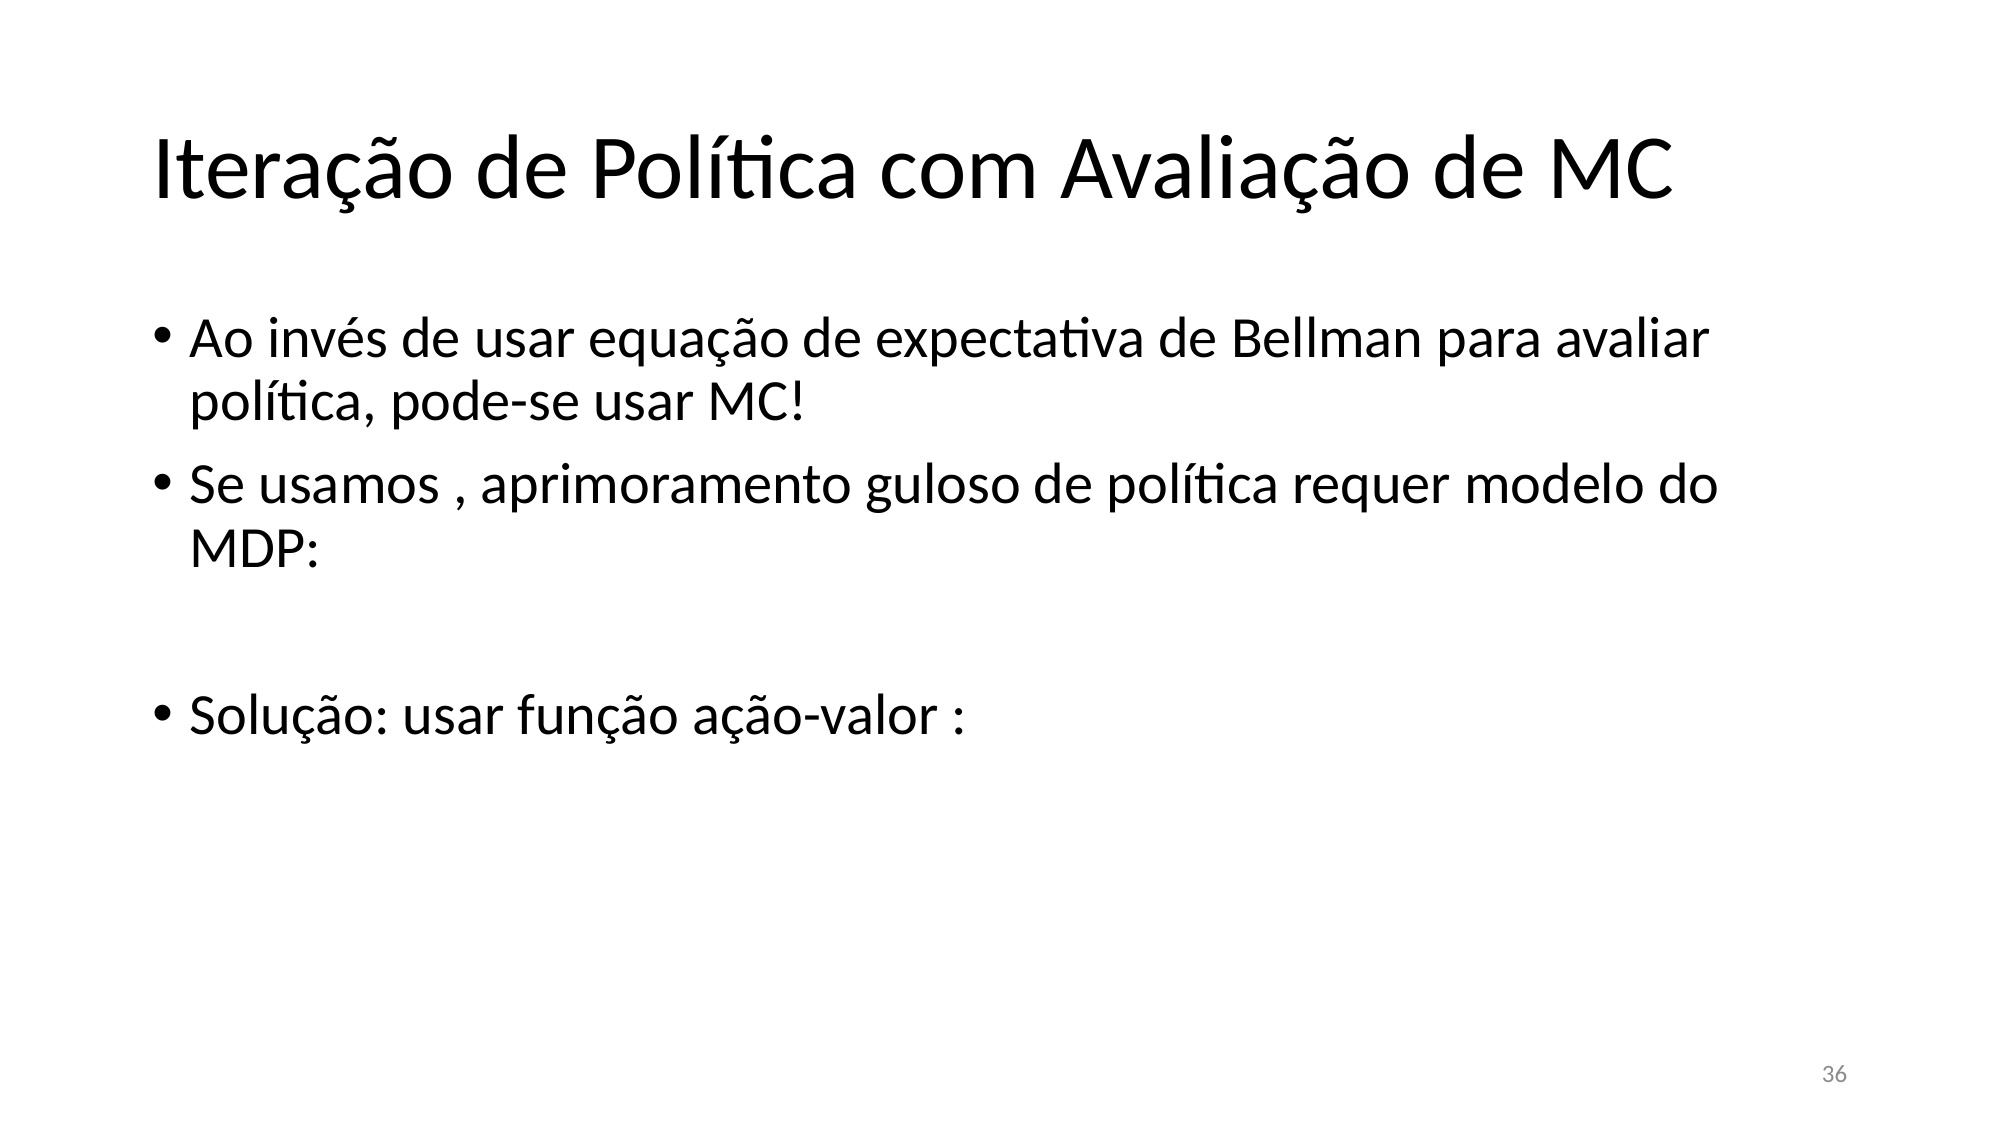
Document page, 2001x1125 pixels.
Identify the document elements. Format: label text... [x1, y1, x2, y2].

title Iteração de Política com Avaliação de MC [137, 59, 1863, 278]
slide_number 36 [1412, 1042, 1863, 1103]
